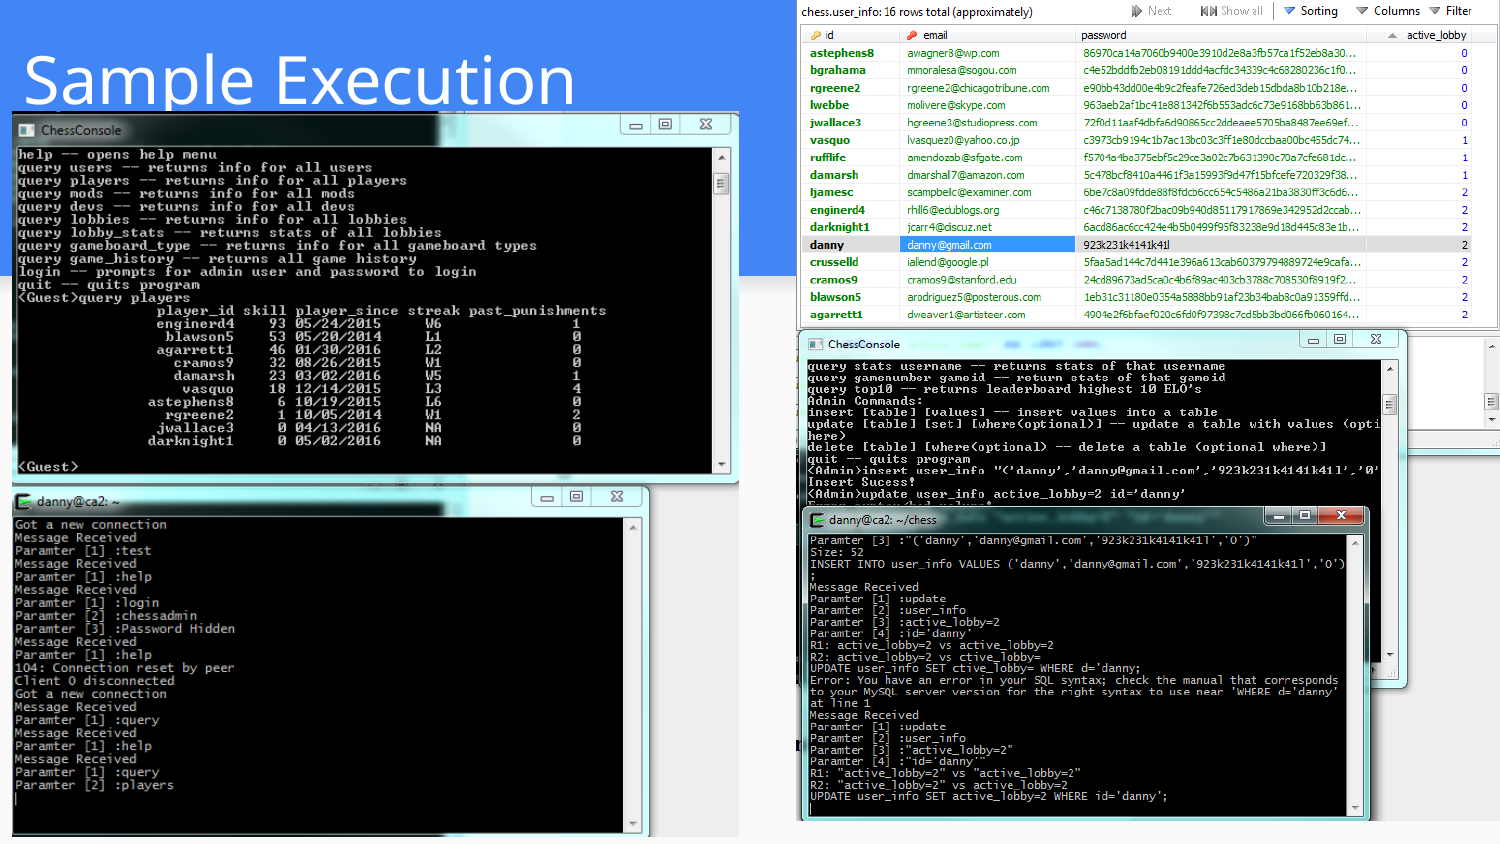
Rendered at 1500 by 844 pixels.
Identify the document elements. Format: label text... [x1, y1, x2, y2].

picture [796, 0, 1500, 821]
title Sample Execution [8, 6, 791, 133]
picture [12, 111, 740, 838]
